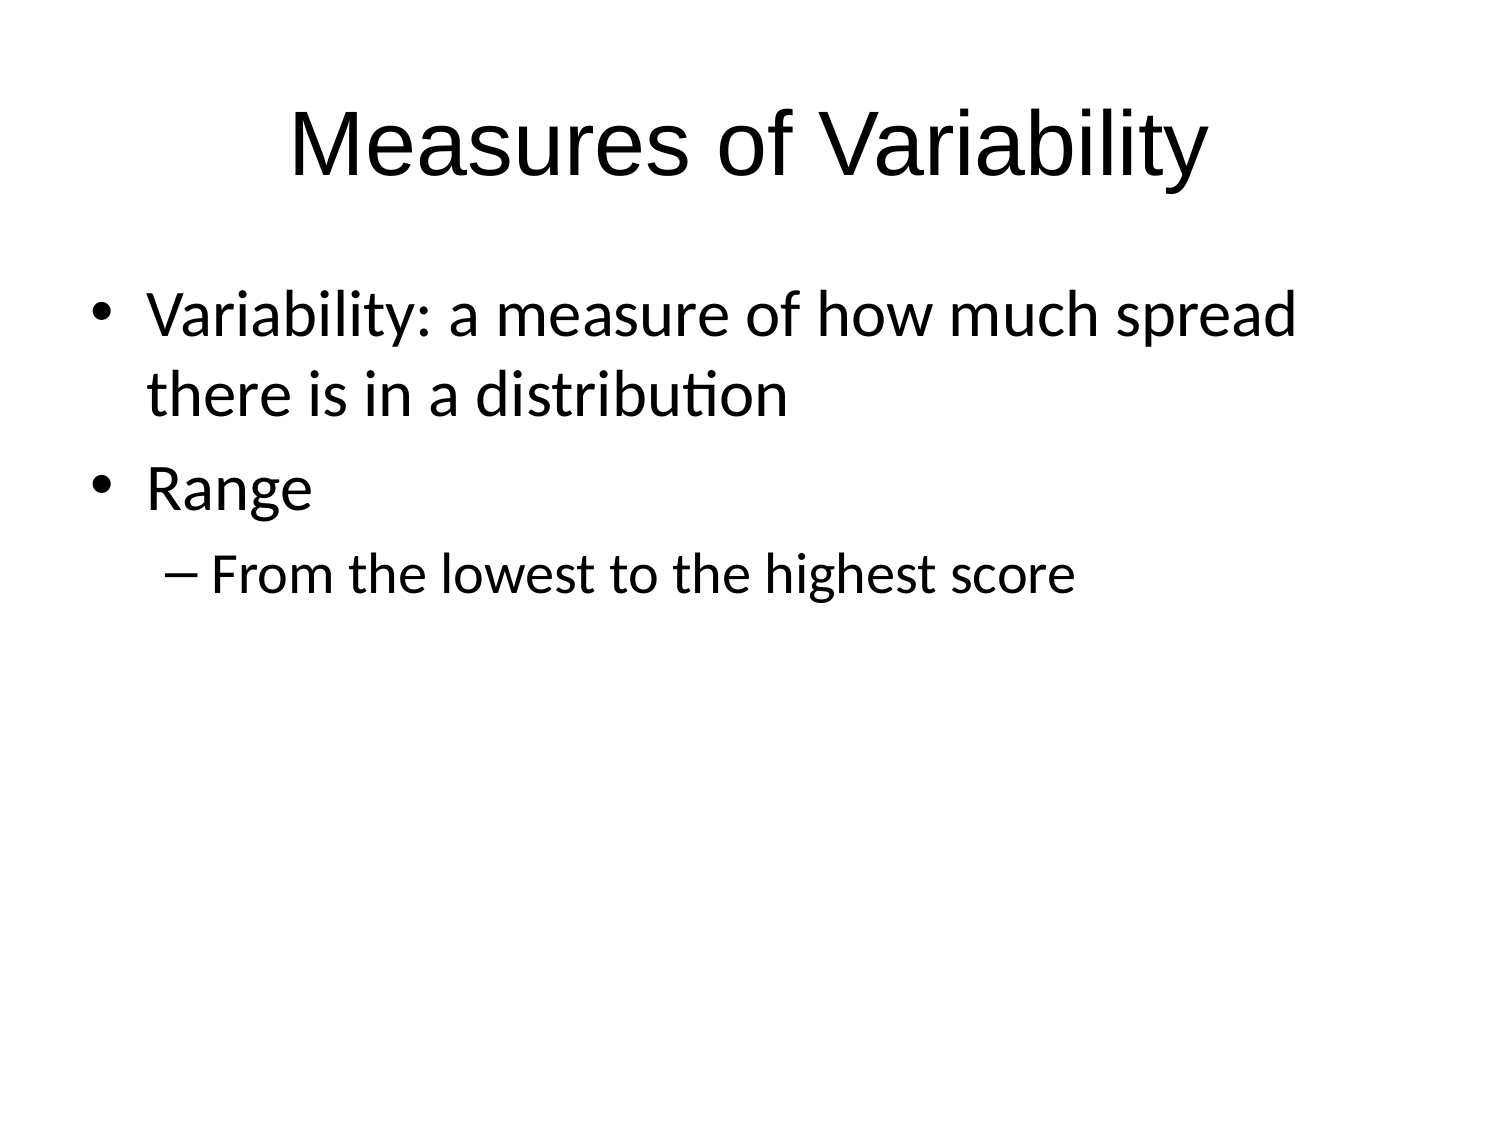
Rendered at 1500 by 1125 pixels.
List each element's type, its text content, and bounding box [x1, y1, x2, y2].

list Variability: a measure of how much spread there is in a distribution Range From the lowest to the highest score [75, 262, 1425, 1005]
title Measures of Variability [75, 45, 1425, 233]
